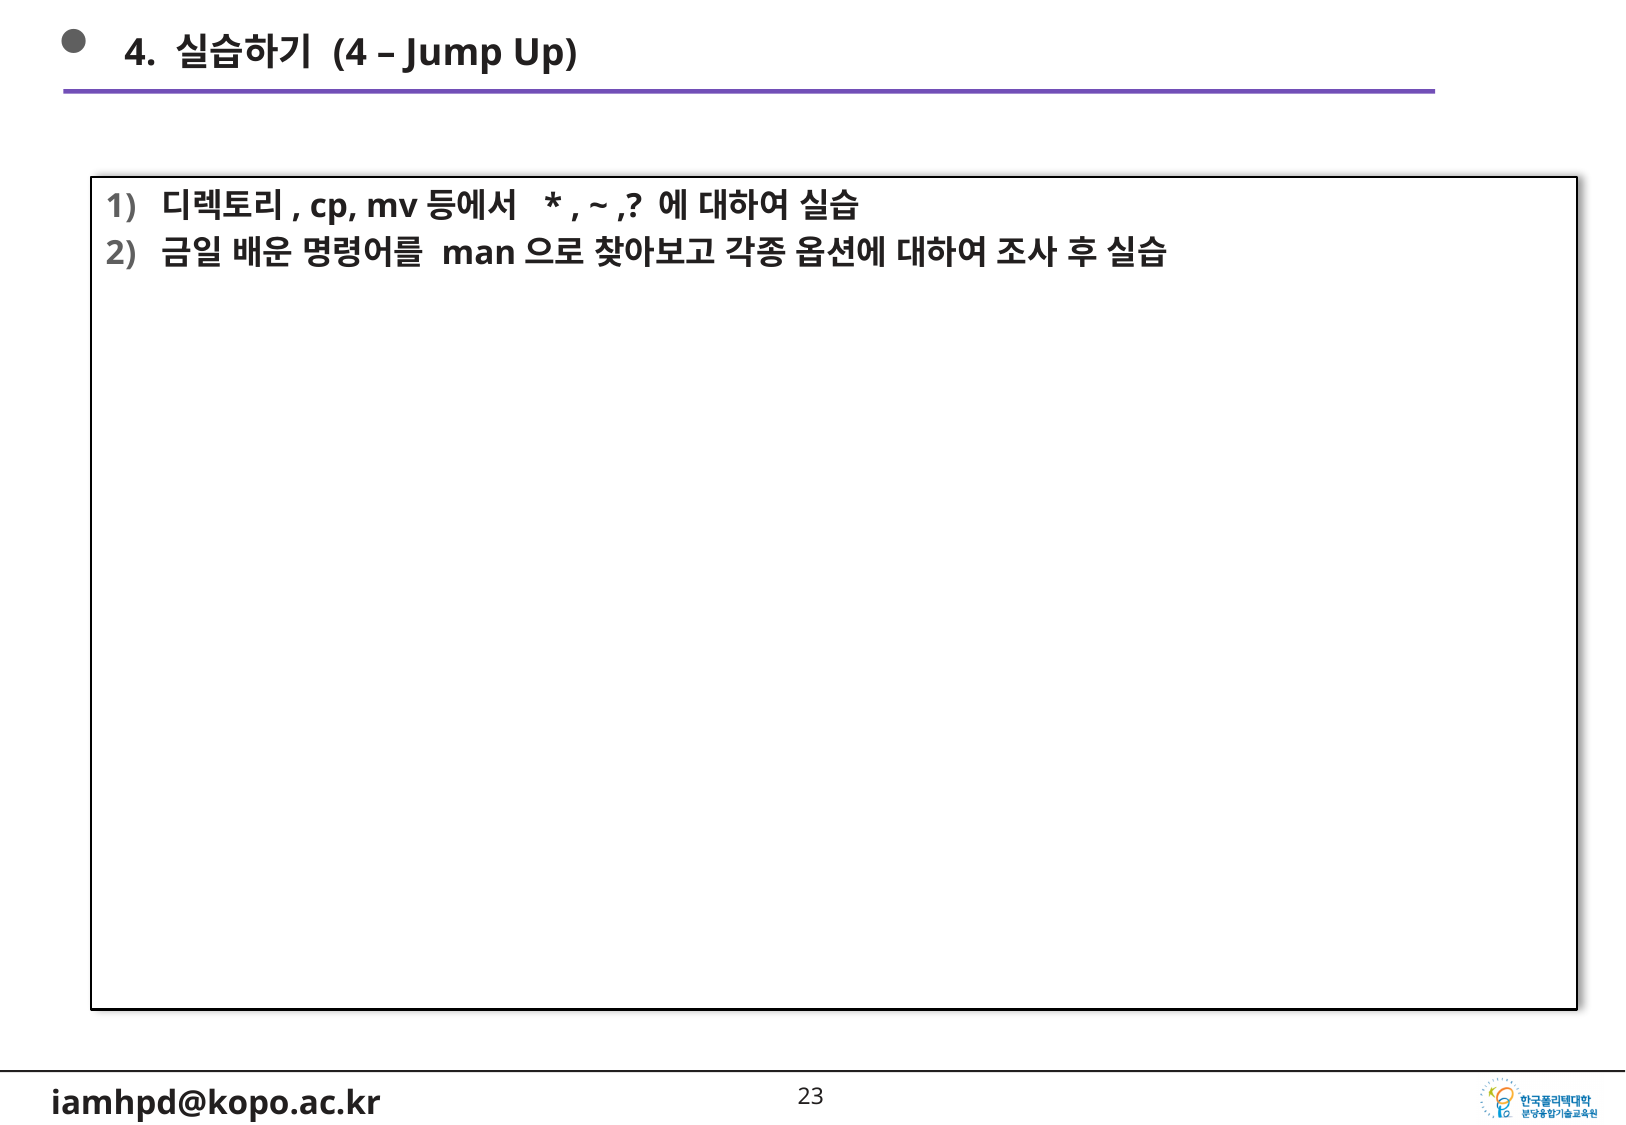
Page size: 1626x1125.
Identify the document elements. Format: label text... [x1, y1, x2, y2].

text_box 22 [765, 1072, 857, 1123]
text_box [44, 0, 1604, 114]
text_box 디렉토리, cp, mv등에서 * , ~ ,? 에 대하여 실습 금일 배운 명령어를 man으로 찾아보고 각종 옵션에 대하여 조사 후 실습 [90, 176, 1578, 1010]
picture [1476, 1073, 1604, 1125]
text_box 4. 실습하기 (4 – Jump Up) [109, 20, 943, 93]
